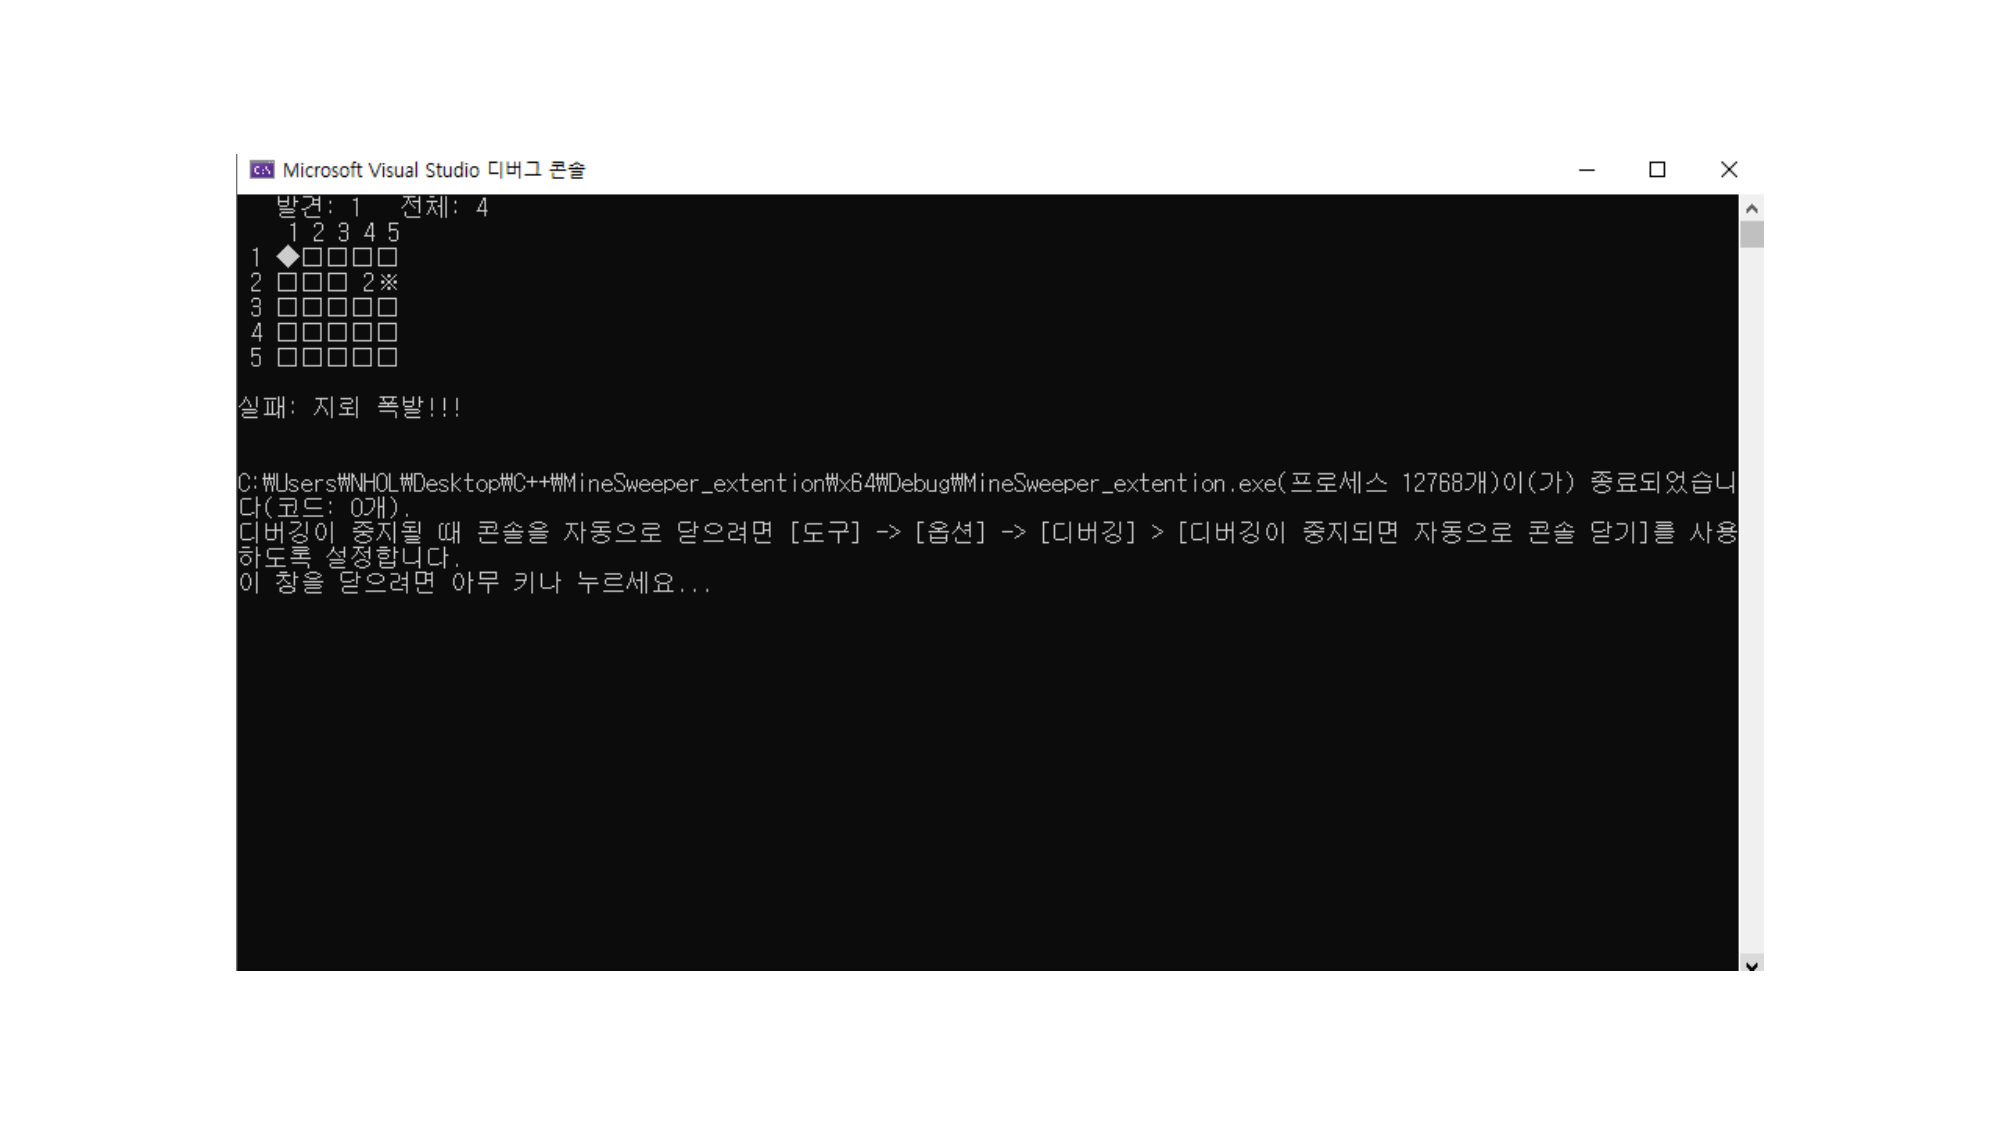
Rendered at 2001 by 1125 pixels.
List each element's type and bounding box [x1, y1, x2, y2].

picture [236, 154, 1764, 971]
